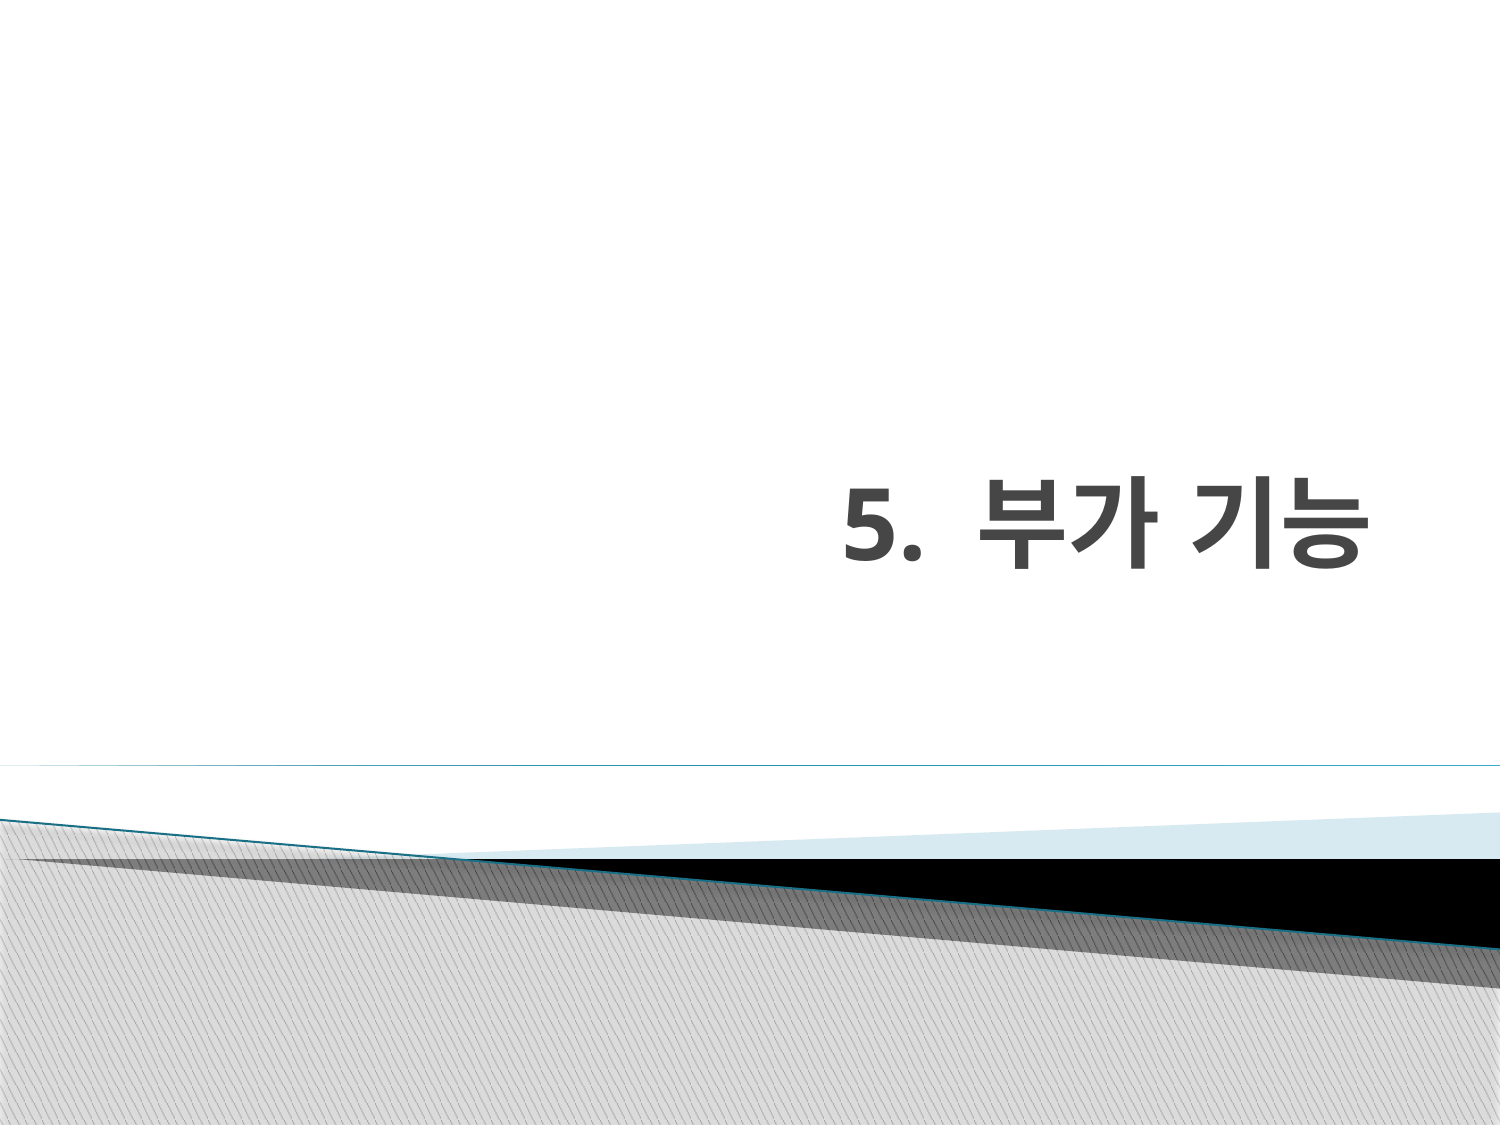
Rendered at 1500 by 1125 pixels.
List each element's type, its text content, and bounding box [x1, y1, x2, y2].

title 5. 부가 기능 [112, 287, 1388, 588]
picture [5, 859, 1500, 989]
